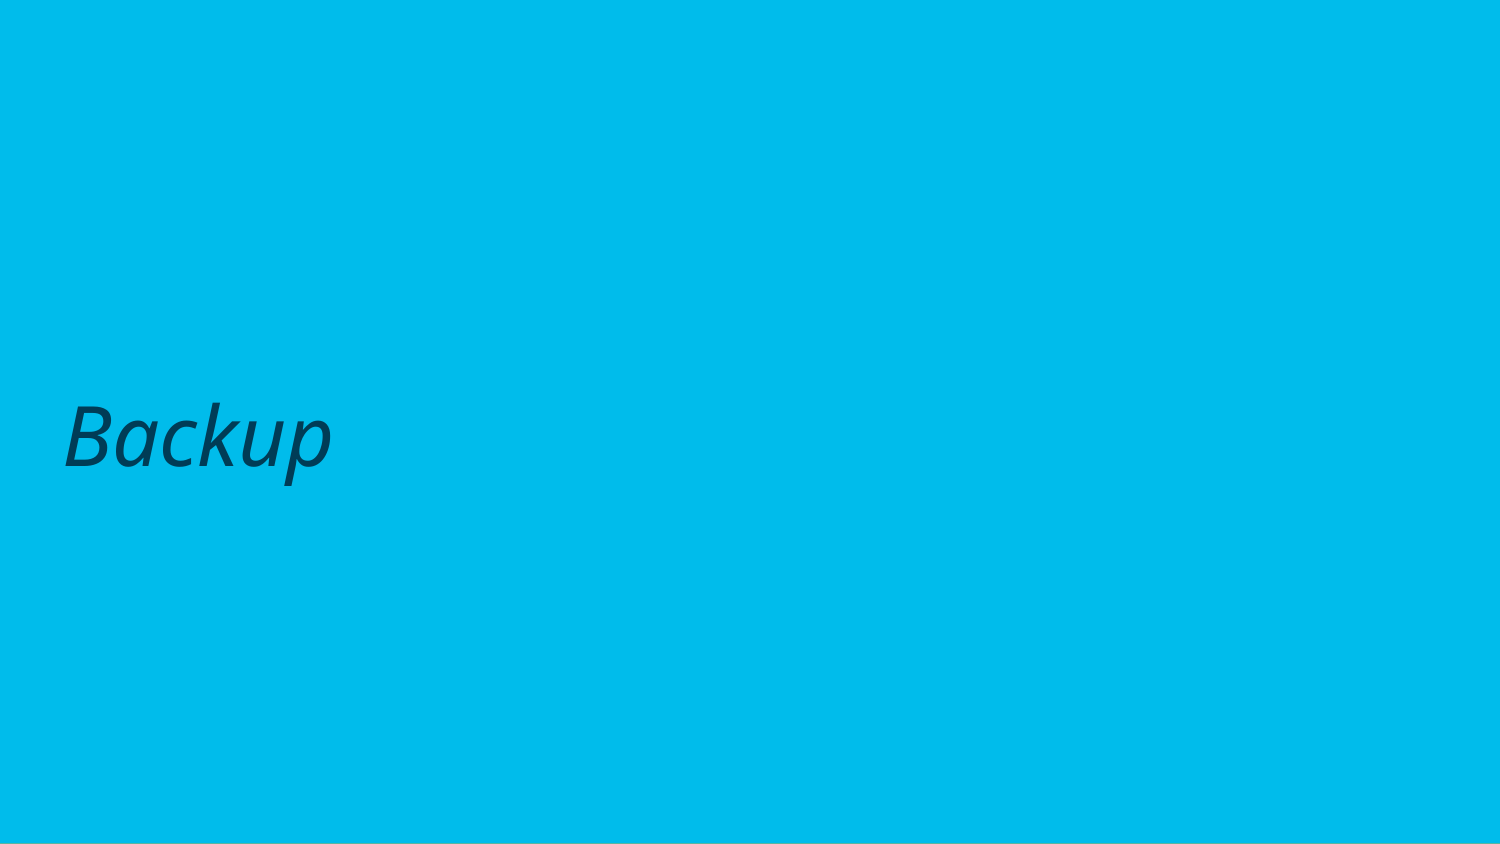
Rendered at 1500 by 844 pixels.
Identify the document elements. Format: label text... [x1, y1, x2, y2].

title Backup [47, 252, 1355, 627]
